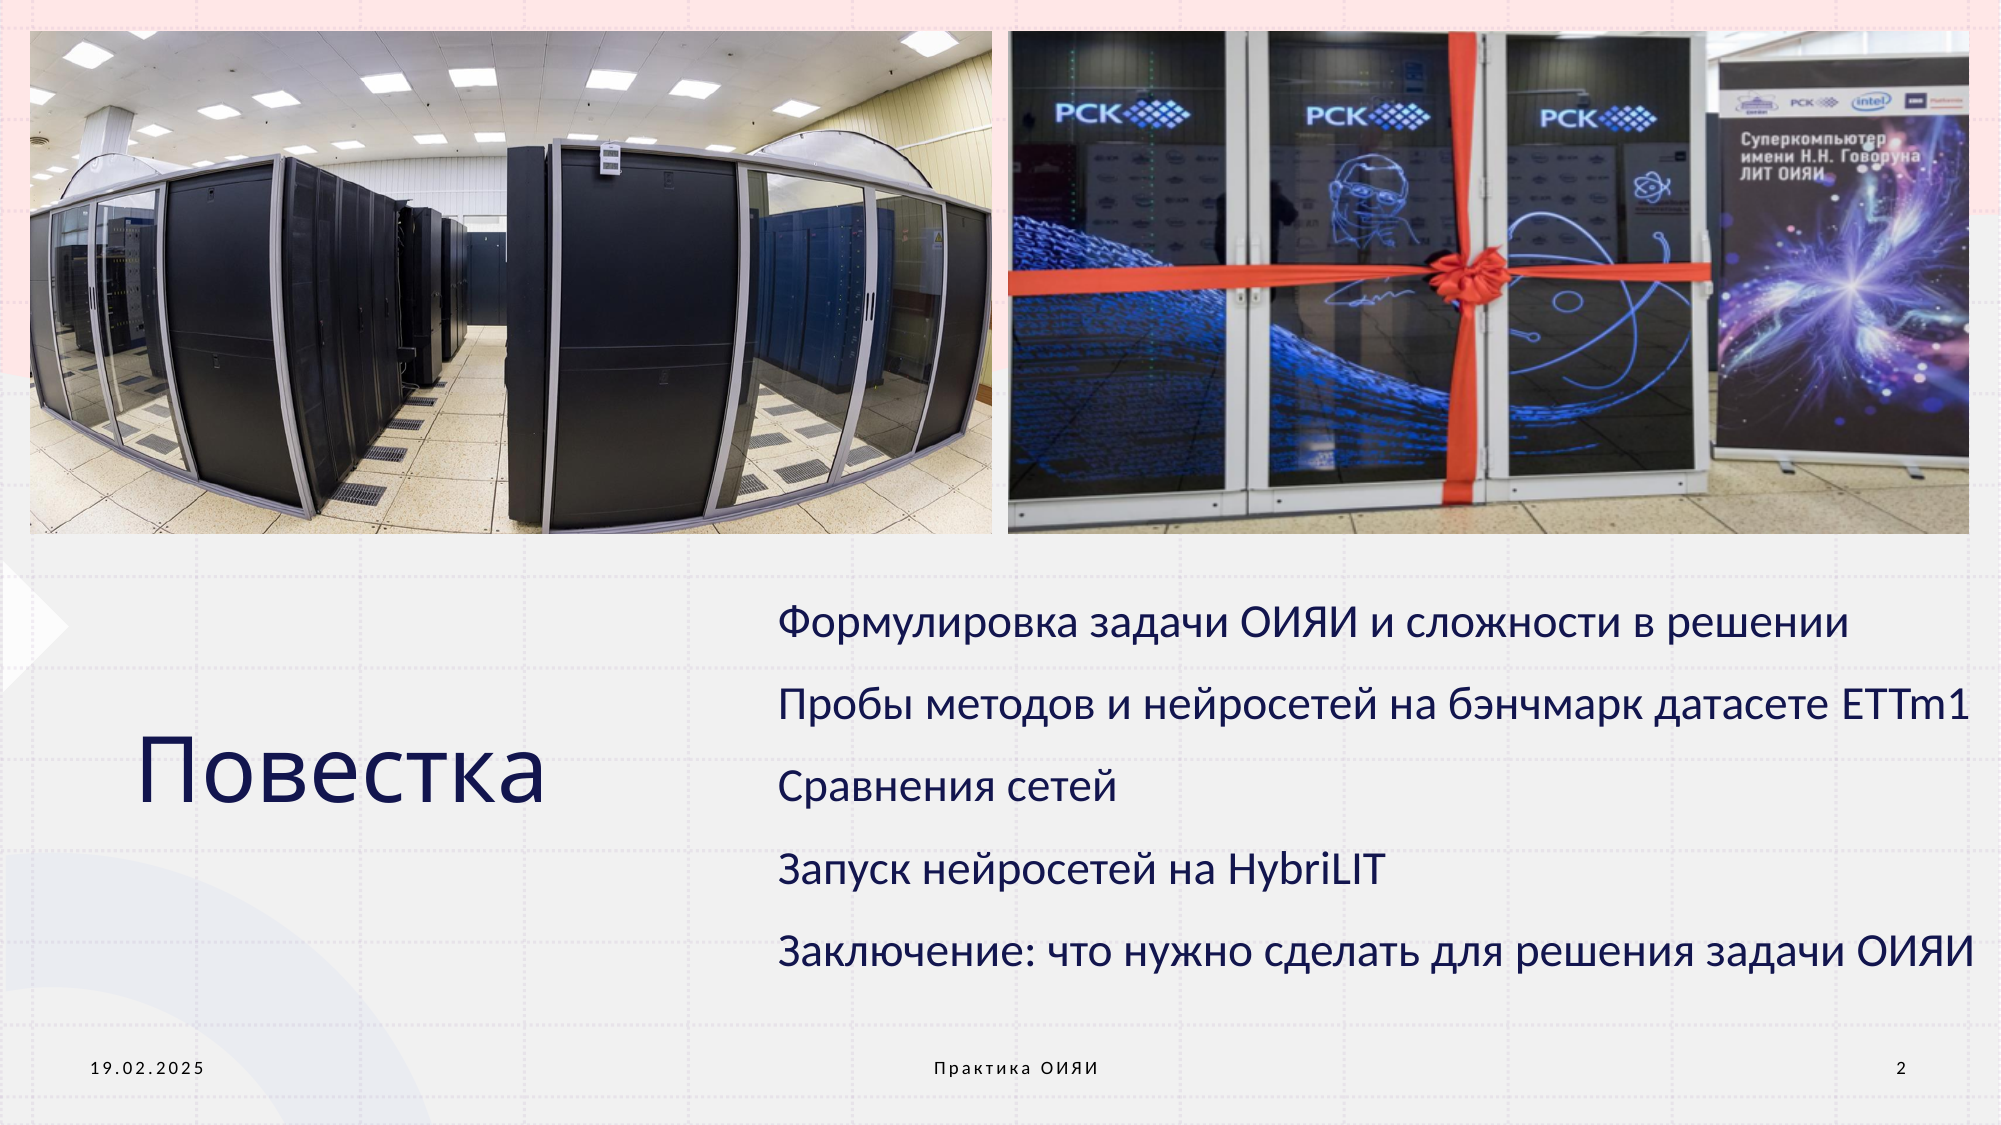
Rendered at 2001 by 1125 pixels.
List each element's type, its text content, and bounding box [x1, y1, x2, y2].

list Формулировка задачи ОИЯИ и сложности в решении Пробы методов и нейросетей на бэнчмарк датасете ETTm1 Сравнения сетей Запуск нейросетей на HybriLIT Заключение: что нужно сделать для решения задачи ОИЯИ [763, 576, 2000, 1023]
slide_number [75, 1037, 495, 1098]
picture [1008, 30, 1970, 535]
footer Практика ОИЯИ [689, 1036, 1343, 1097]
picture [30, 31, 992, 535]
title Повестка [119, 715, 1031, 1125]
slide_number 2 [1835, 1037, 1967, 1098]
